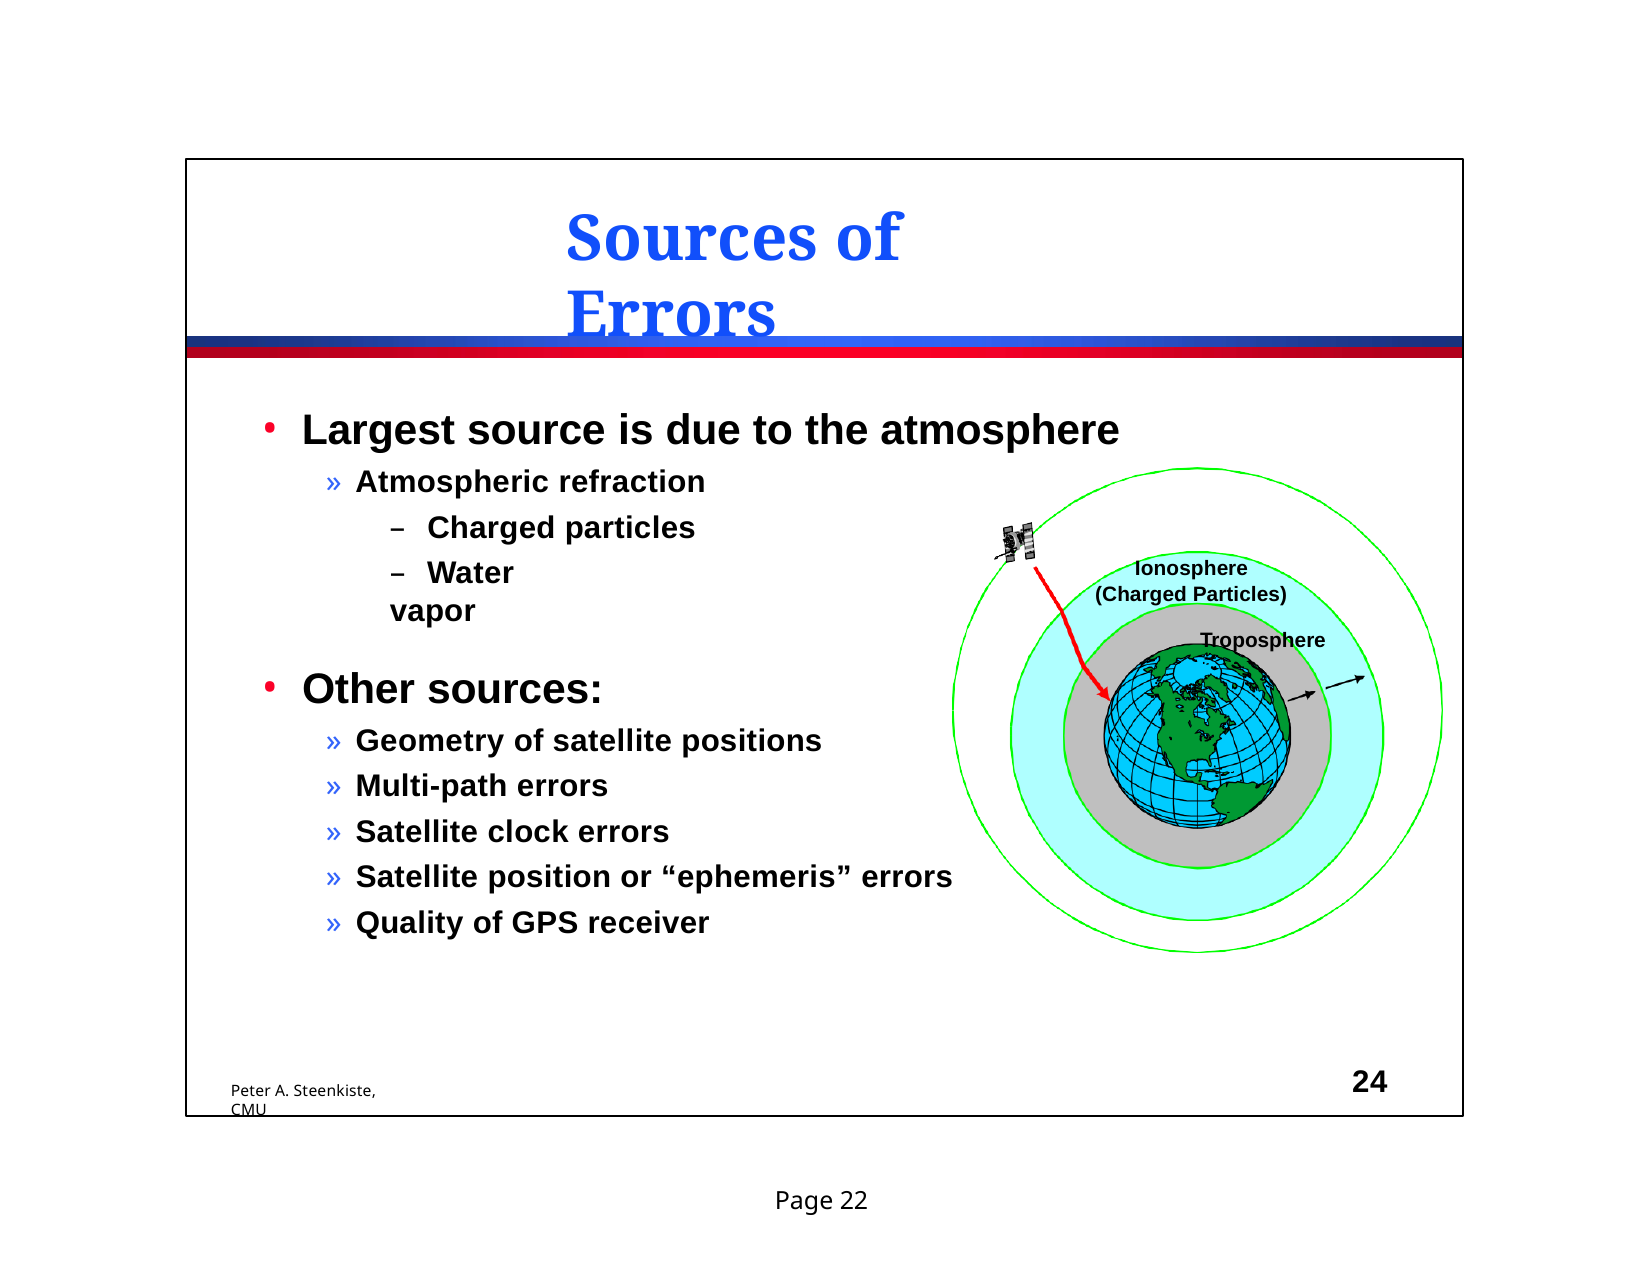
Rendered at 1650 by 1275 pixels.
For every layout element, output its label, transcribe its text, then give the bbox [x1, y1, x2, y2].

picture [951, 466, 1443, 953]
text_box [186, 158, 1464, 1117]
slide_number Page 22 [772, 1184, 875, 1275]
